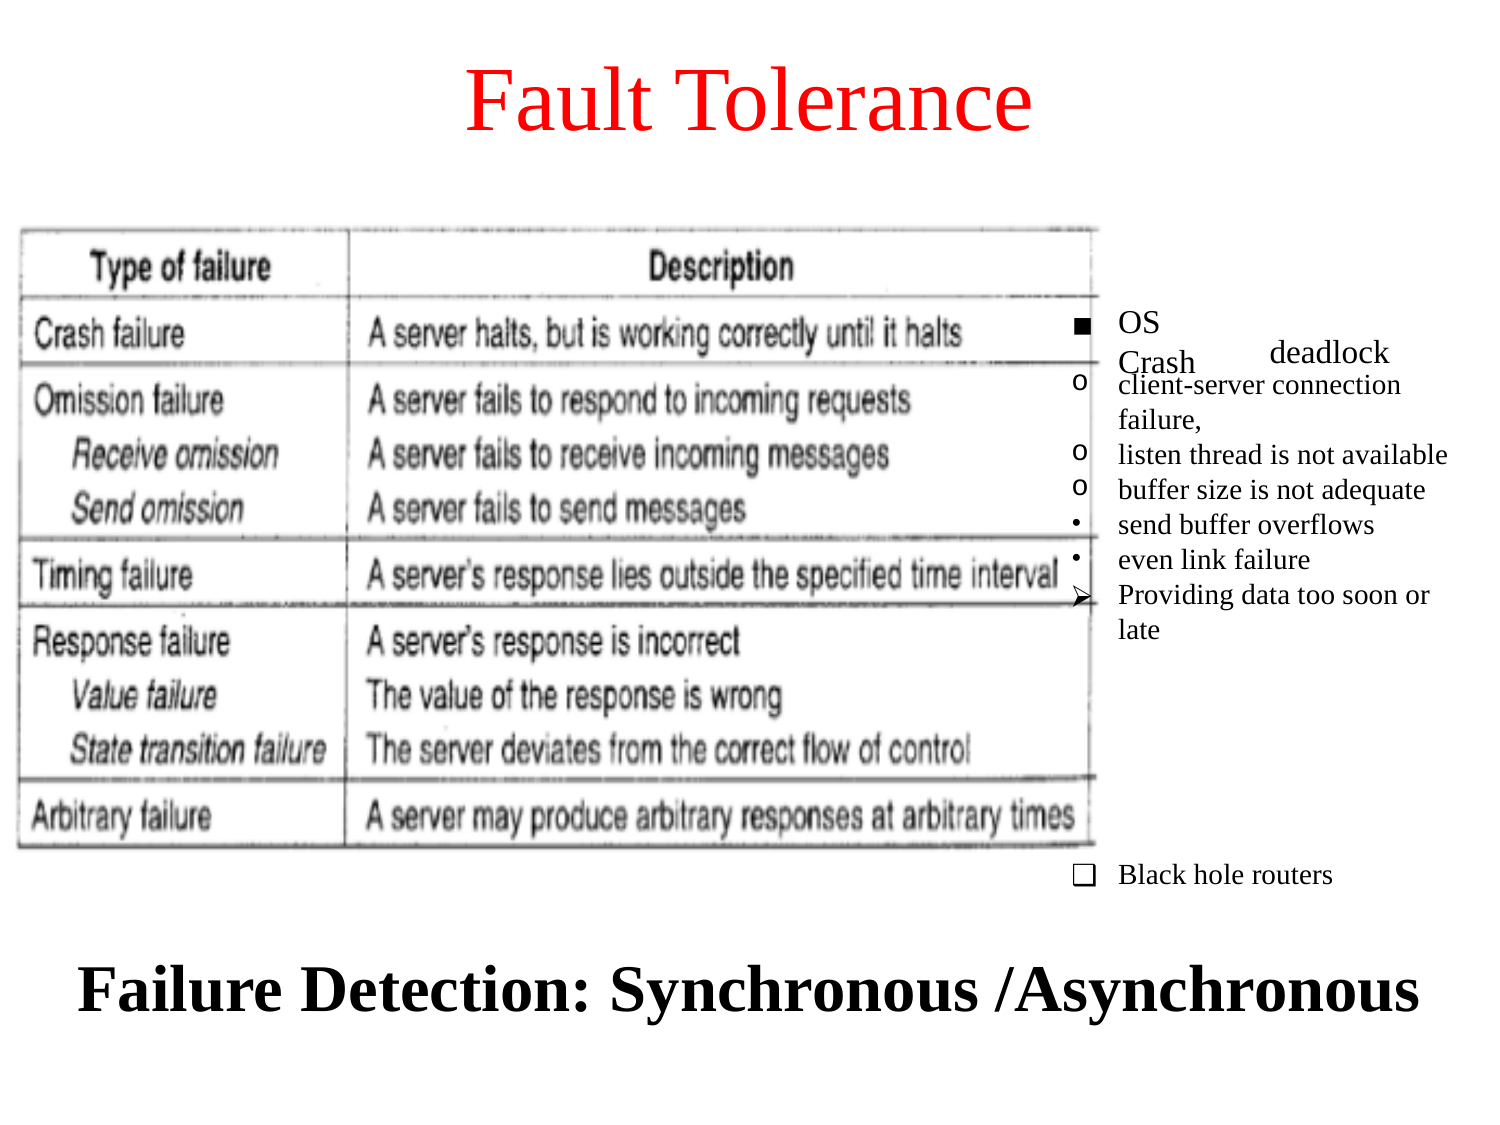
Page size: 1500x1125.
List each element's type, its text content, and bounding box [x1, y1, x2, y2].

text_box client-server connection failure, listen thread is not available buffer size is not adequate send buffer overflows even link failure Providing data too soon or late Black hole routers [1112, 357, 1475, 898]
list Failure Detection: Synchronous /Asynchronous [0, 937, 1500, 1075]
text_box deadlock [1254, 322, 1407, 378]
title Fault Tolerance [0, 0, 1500, 188]
picture [0, 204, 1112, 890]
text_box OS Crash [1116, 292, 1236, 357]
